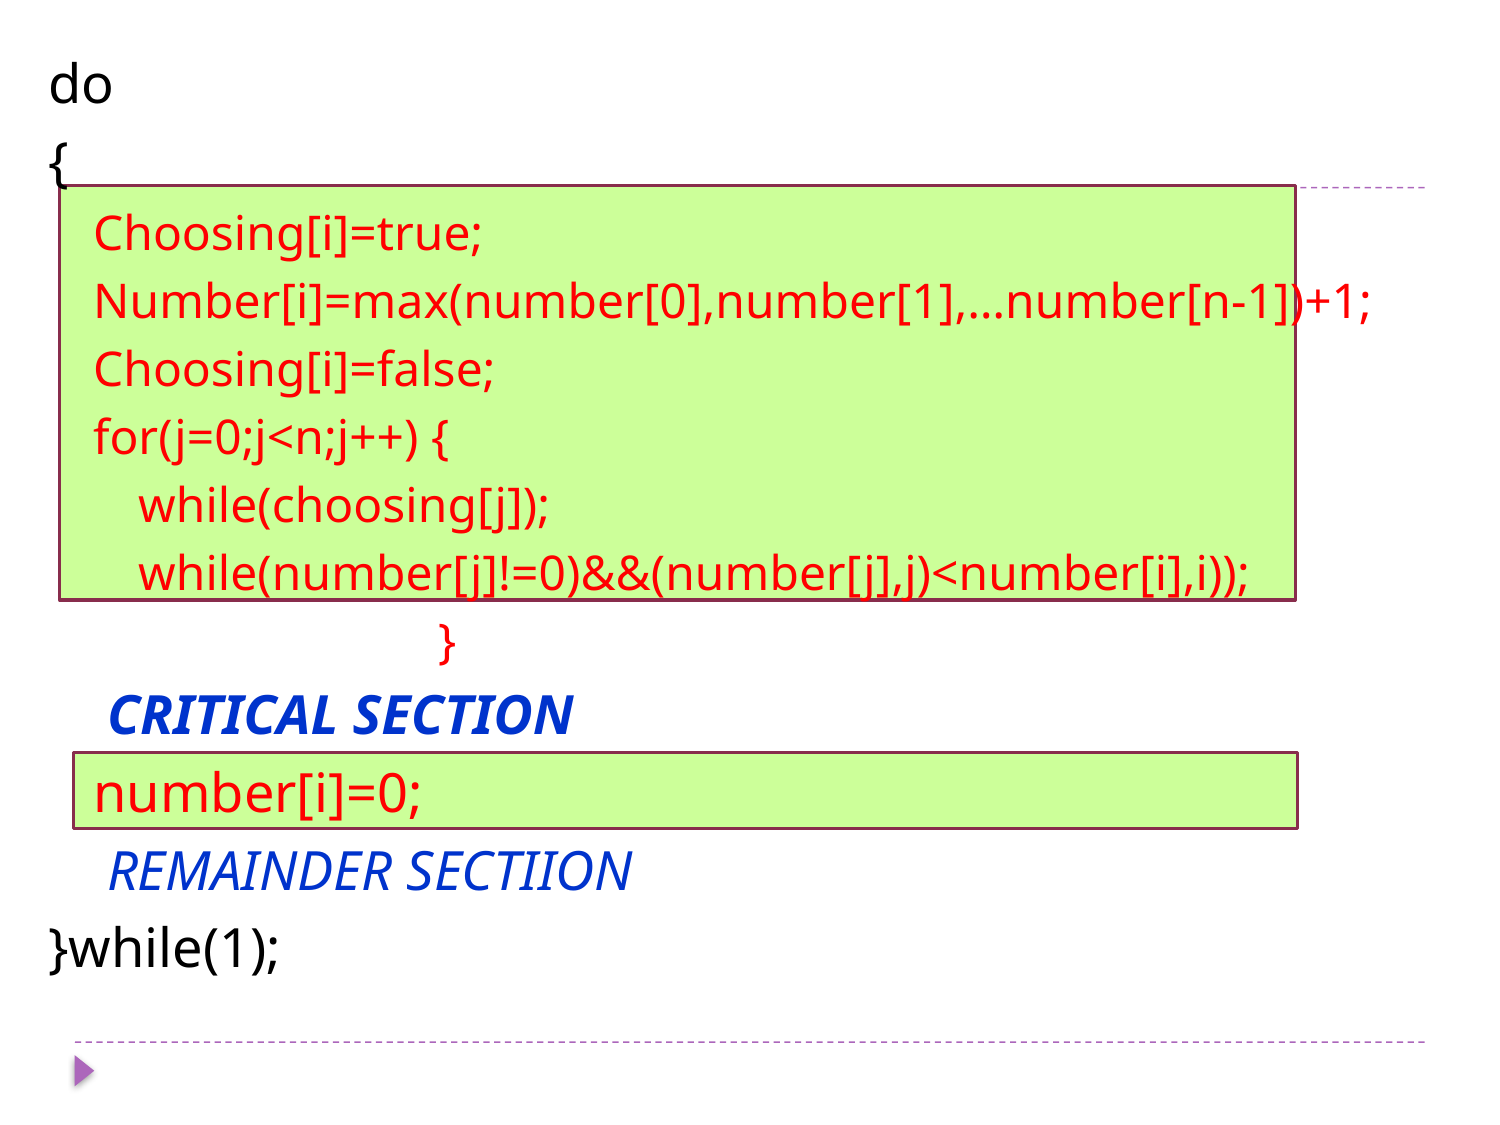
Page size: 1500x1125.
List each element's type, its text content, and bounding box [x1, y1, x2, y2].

list do { Choosing[i]=true; Number[i]=max(number[0],number[1],…number[n-1])+1; Choosing[i]=false; for(j=0;j<n;j++) { while(choosing[j]); while(number[j]!=0)&&(number[j],j)<number[i],i)); } CRITICAL SECTION number[i]=0; REMAINDER SECTIION }while(1); [33, 42, 1421, 1079]
